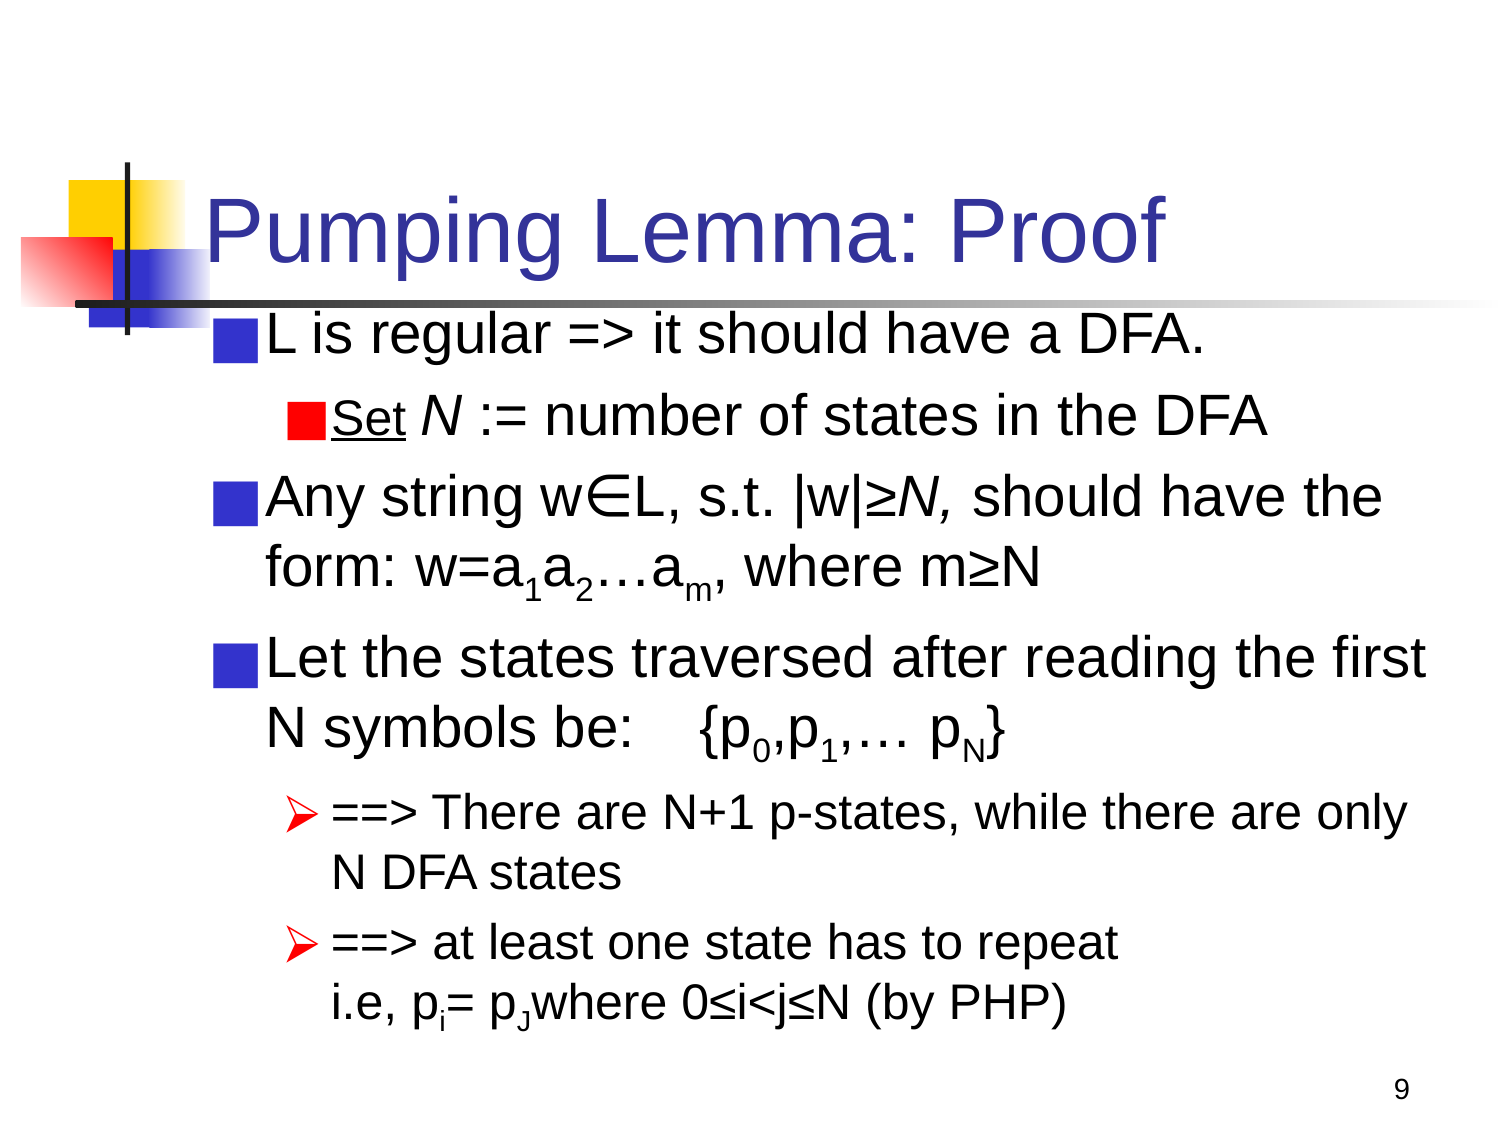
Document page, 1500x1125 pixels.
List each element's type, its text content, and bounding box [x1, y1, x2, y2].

slide_number ‹#› [1112, 1037, 1425, 1113]
title Pumping Lemma: Proof [188, 101, 1468, 289]
list L is regular => it should have a DFA. Set N := number of states in the DFA Any string w∈L, s.t. |w|≥N, should have the form: w=a1a2…am, where m≥N Let the states traversed after reading the first N symbols be: {p0,p1,… pN} ==> There are N+1 p-states, while there are only N DFA states ==> at least one state has to repeat i.e, pi= pJwhere 0≤i<j≤N (by PHP) [193, 287, 1469, 963]
